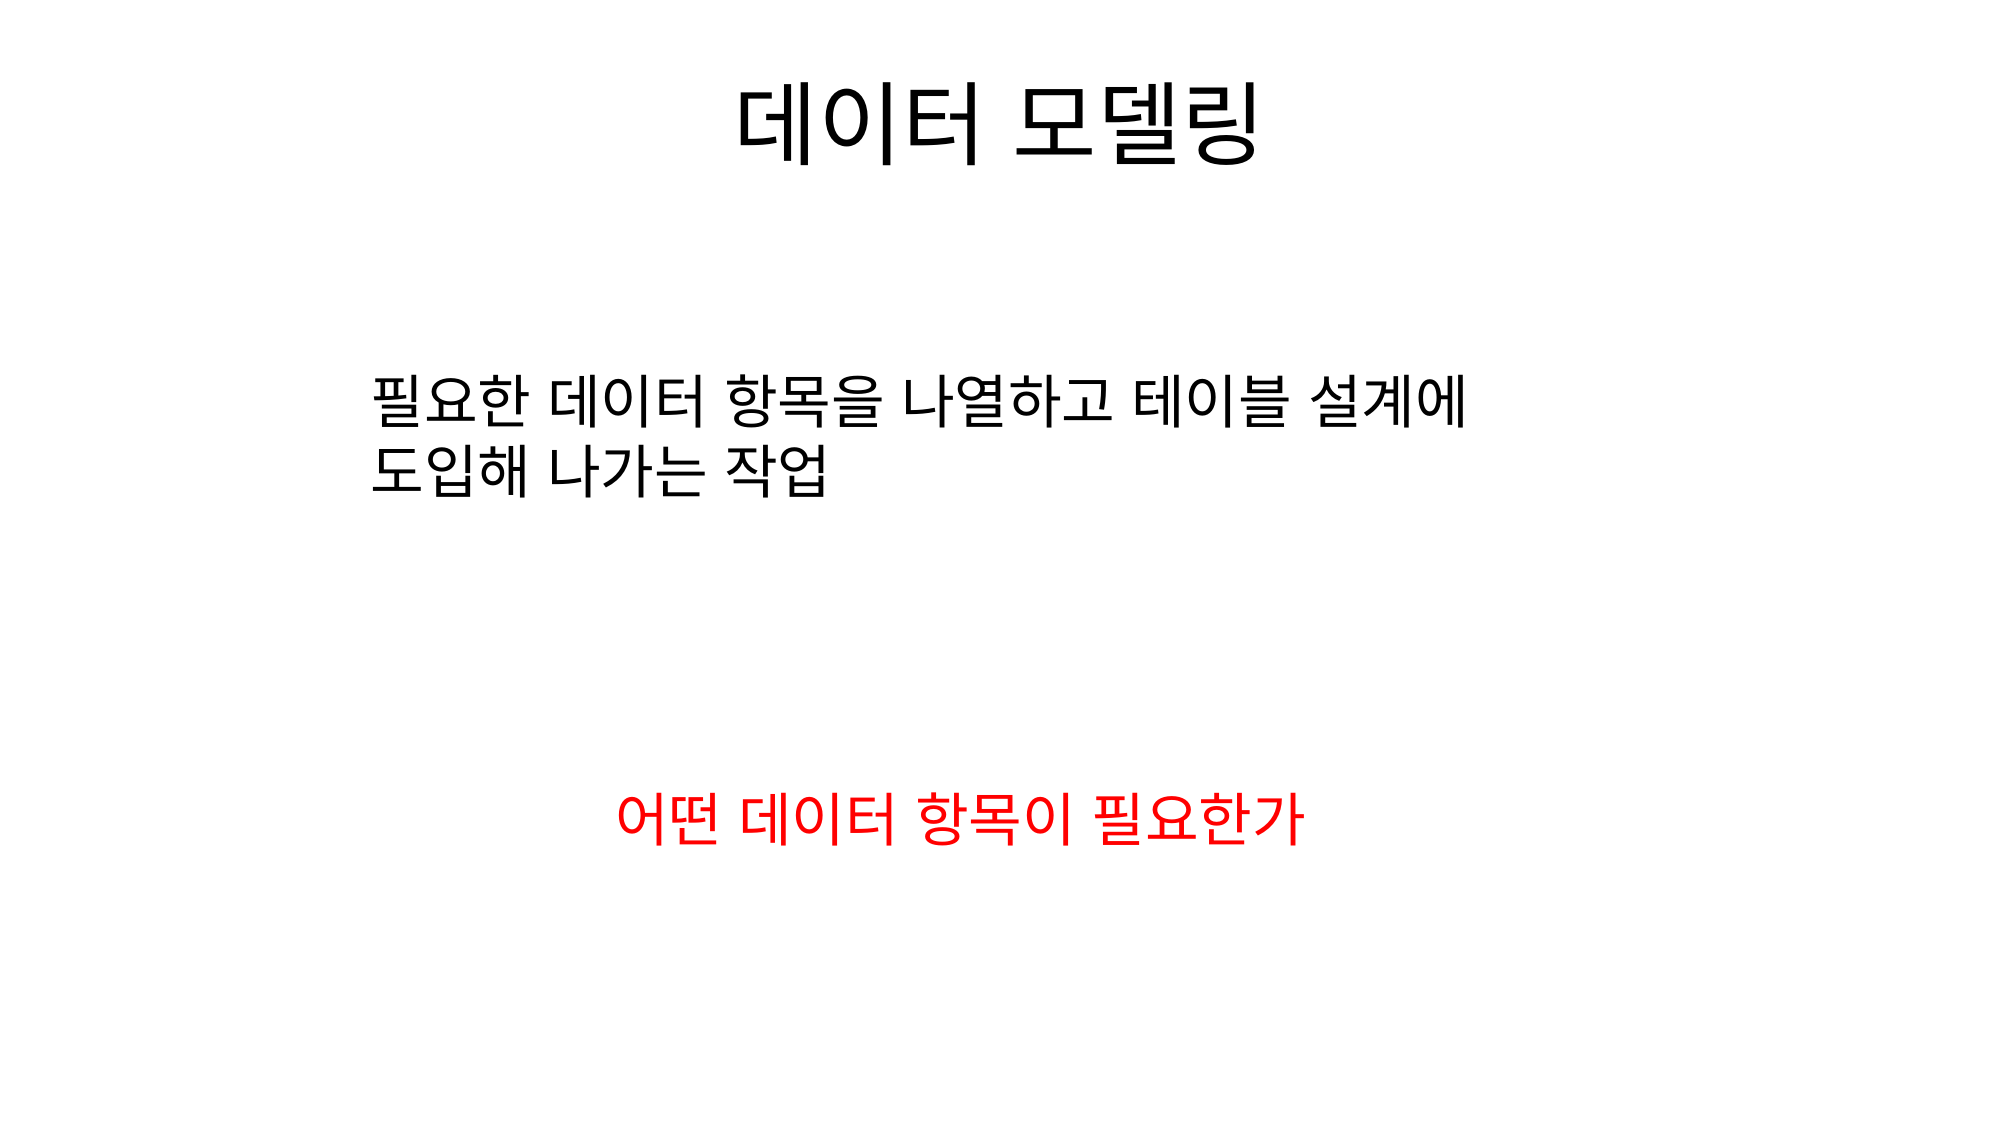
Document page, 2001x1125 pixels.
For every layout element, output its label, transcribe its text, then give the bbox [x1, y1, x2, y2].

text_box 어떤 데이터 항목이 필요한가 [600, 775, 1889, 931]
text_box 필요한 데이터 항목을 나열하고 테이블 설계에 도입해 나가는 작업 [355, 357, 1645, 653]
title 데이터 모델링 [137, 19, 1863, 238]
